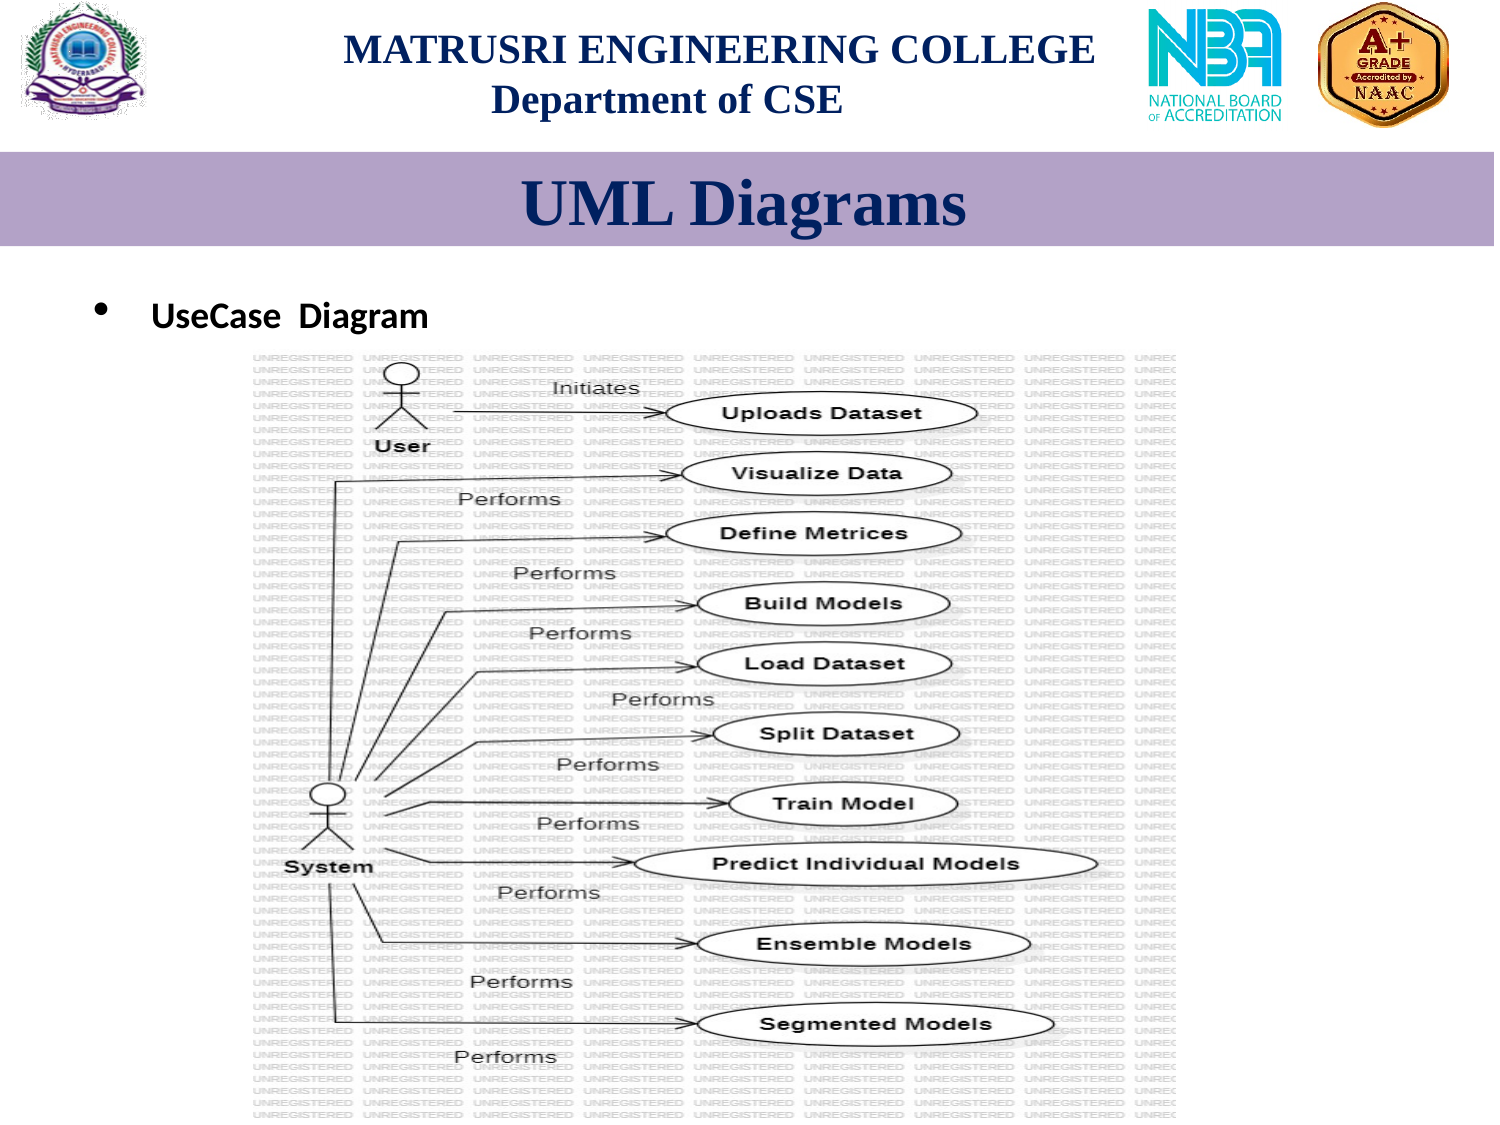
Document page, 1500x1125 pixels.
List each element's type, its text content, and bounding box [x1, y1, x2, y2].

picture [253, 349, 1176, 1125]
text_box [72, 276, 1416, 420]
picture [1142, 0, 1289, 131]
picture [0, 0, 161, 129]
text_box UseCase Diagram [80, 277, 1445, 1125]
text_box MATRUSRI ENGINEERING COLLEGE Department of CSE [164, 14, 1137, 130]
picture [1318, 2, 1450, 129]
title UML Diagrams [0, 151, 1495, 247]
